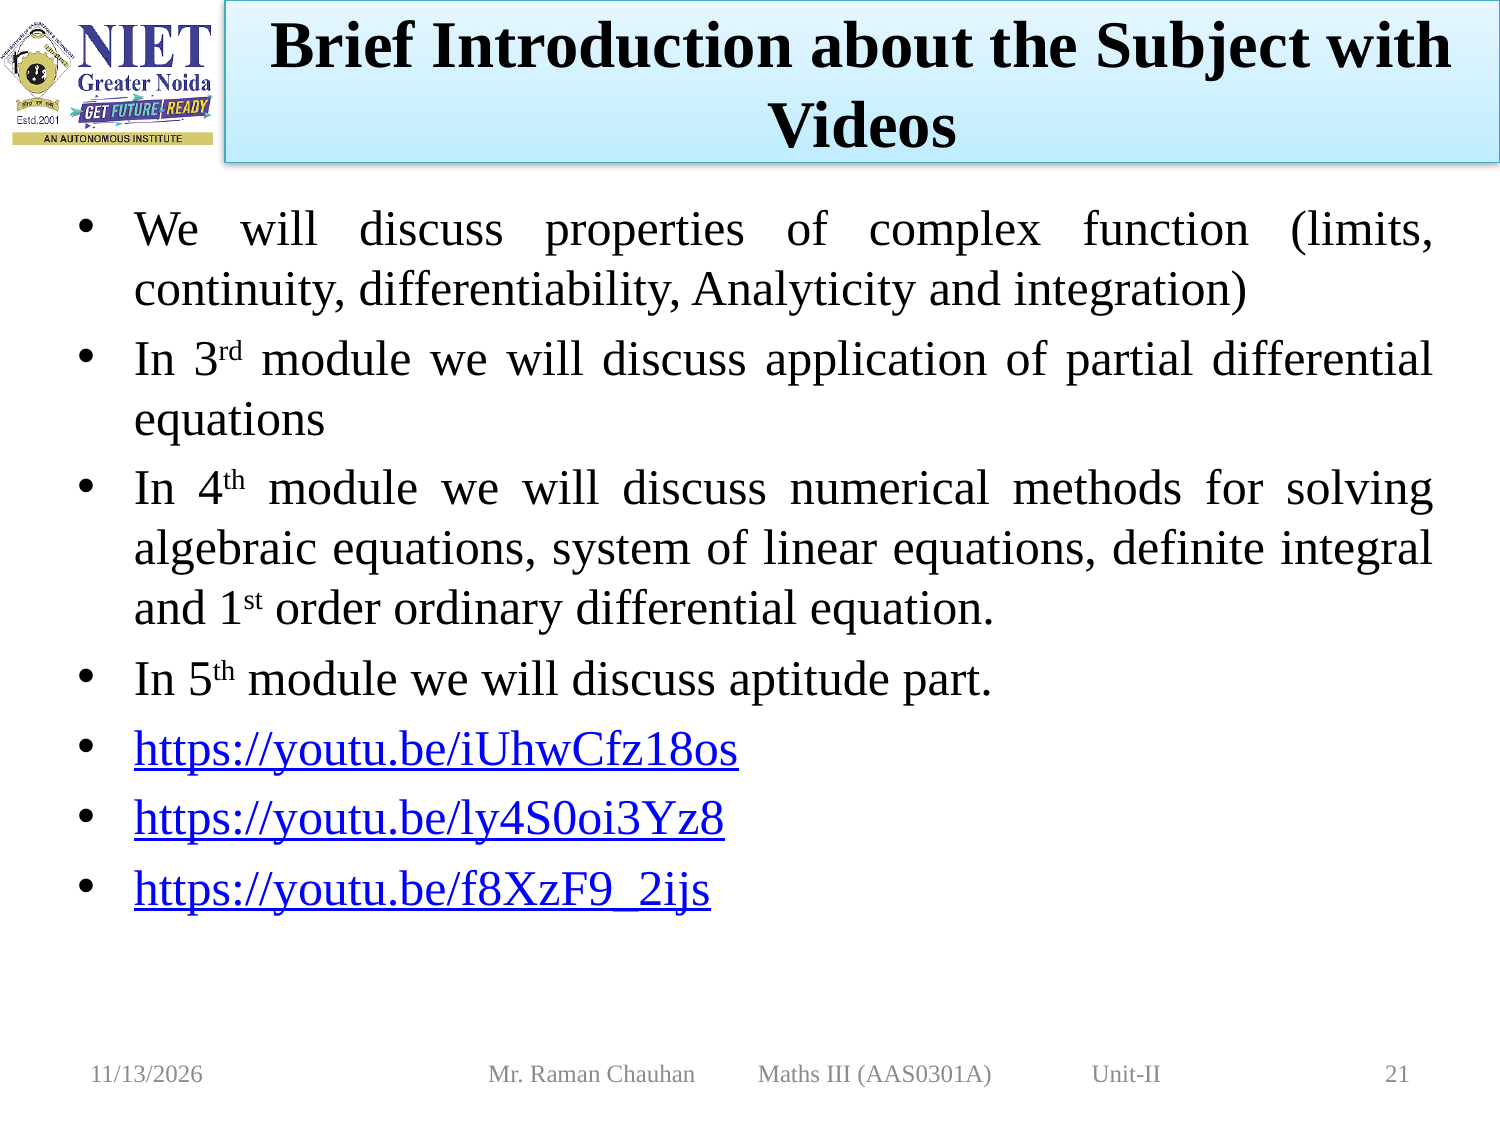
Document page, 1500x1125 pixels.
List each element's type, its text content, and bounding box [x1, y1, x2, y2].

list We will discuss properties of complex function (limits, continuity, differentiability, Analyticity and integration) In 3rd module we will discuss application of partial differential equations In 4th module we will discuss numerical methods for solving algebraic equations, system of linear equations, definite integral and 1st order ordinary differential equation. In 5th module we will discuss aptitude part. https://youtu.be/iUhwCfz18os https://youtu.be/ly4S0oi3Yz8 https://youtu.be/f8XzF9_2ijs [62, 187, 1450, 1000]
text_box Brief Introduction about the Subject with Videos [224, 0, 1500, 163]
slide_number 21 [1238, 1042, 1425, 1103]
picture [0, 21, 213, 146]
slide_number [75, 1042, 412, 1103]
footer Mr. Raman Chauhan Maths III (AAS0301A) Unit-II [412, 1042, 1238, 1103]
